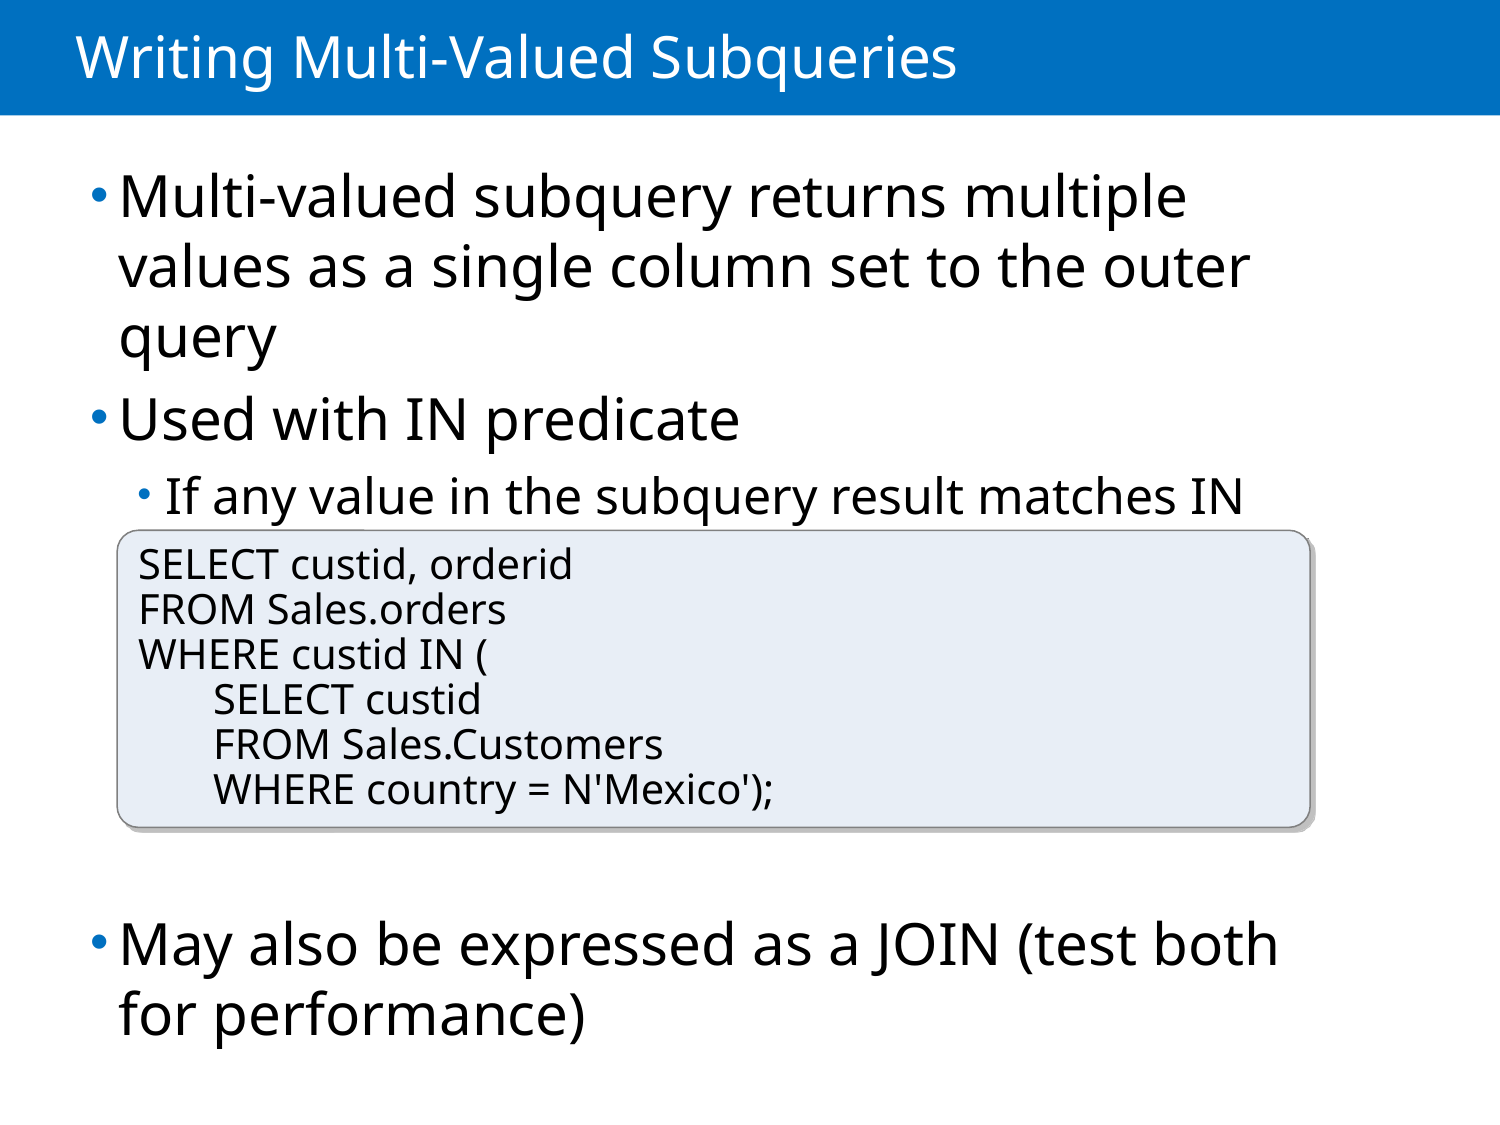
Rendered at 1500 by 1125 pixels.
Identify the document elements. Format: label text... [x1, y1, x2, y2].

title Writing Multi-Valued Subqueries [75, 0, 1351, 122]
text_box SELECT custid, orderid FROM Sales.orders WHERE custid IN ( SELECT custid FROM Sales.Customers WHERE country = N'Mexico'); [117, 530, 1311, 828]
text_box Multi-valued subquery returns multiple values as a single column set to the outer query Used with IN predicate If any value in the subquery result matches IN predicate expression, the predicate returns TRUE May also be expressed as a JOIN (test both for performance) [75, 151, 1347, 872]
